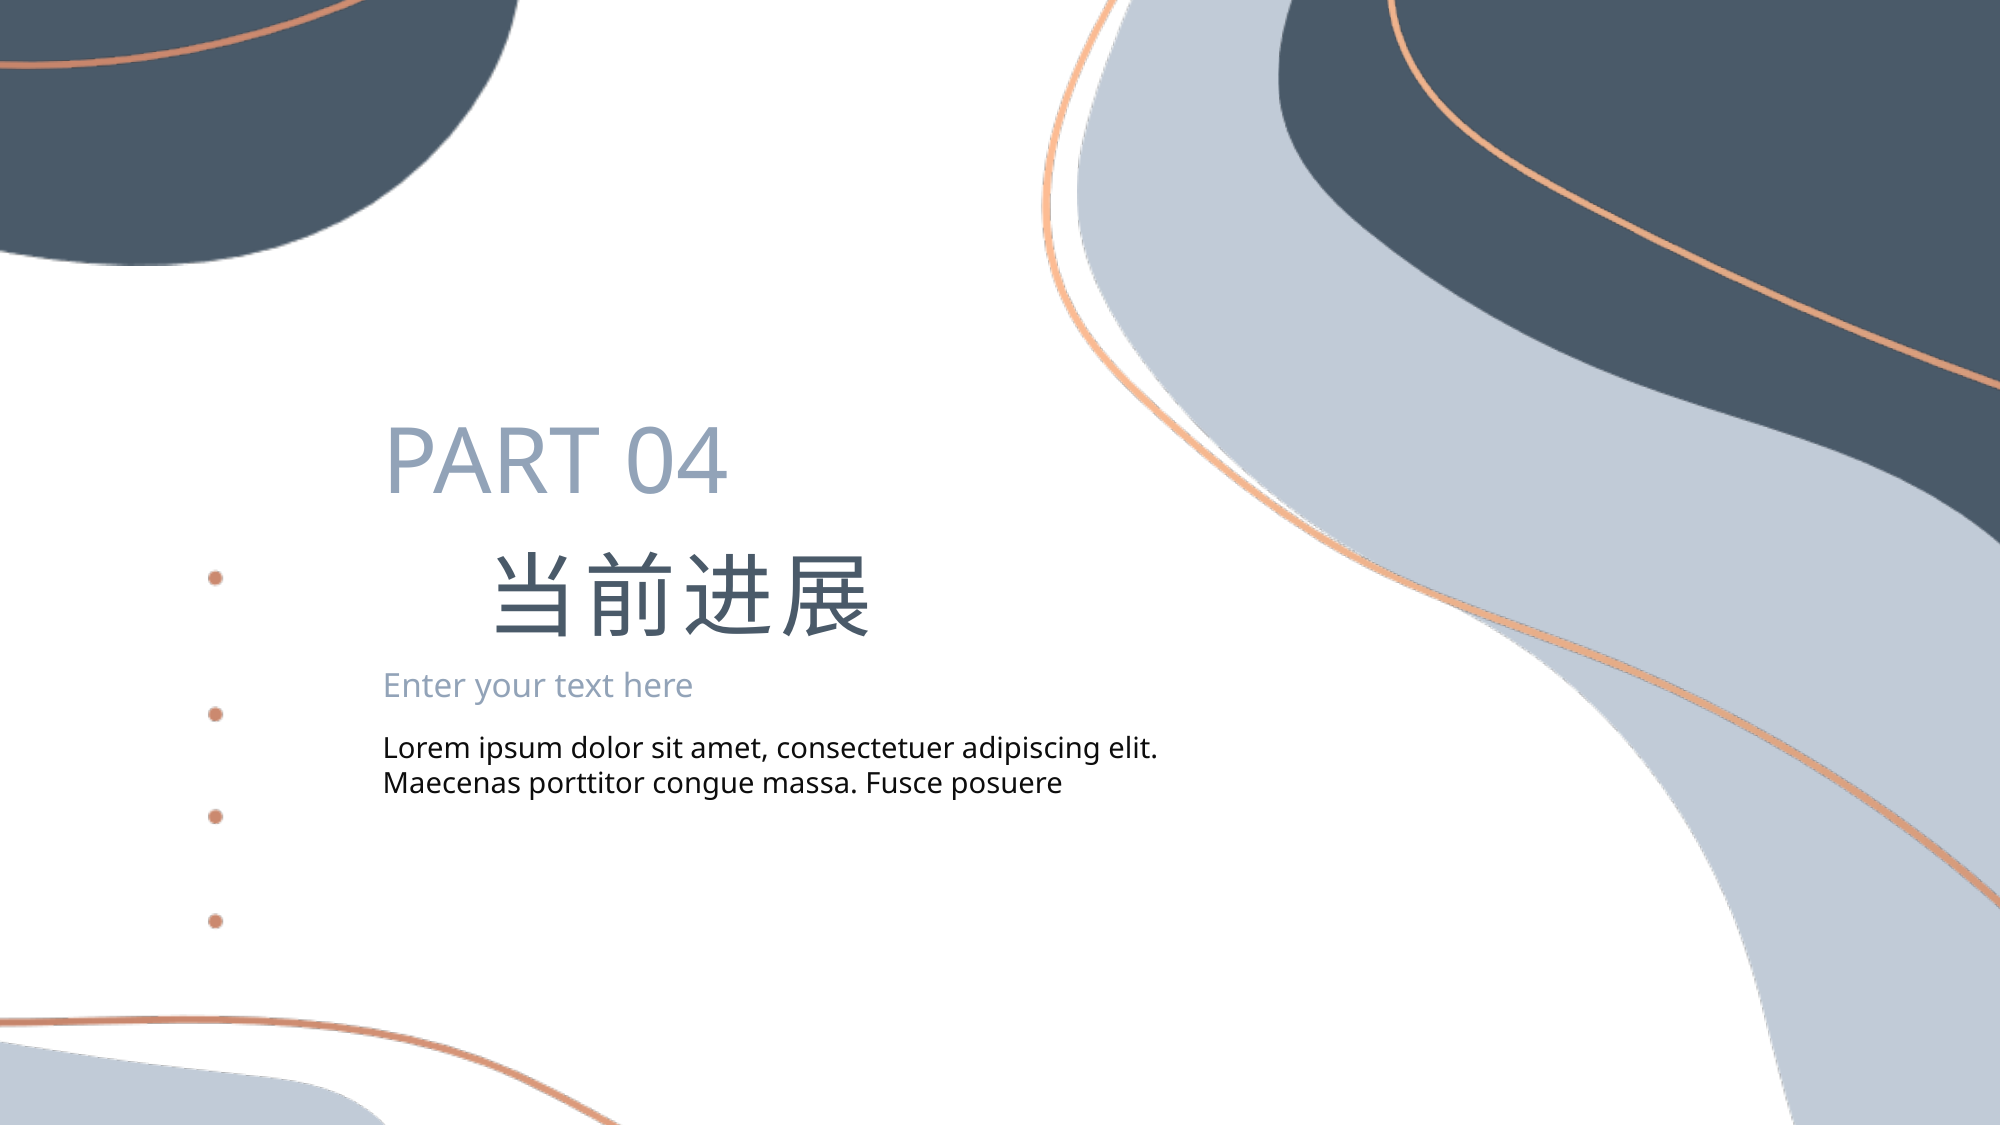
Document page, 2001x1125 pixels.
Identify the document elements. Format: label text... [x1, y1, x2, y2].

text_box Enter your text here [367, 656, 1012, 712]
text_box Lorem ipsum dolor sit amet, consectetuer adipiscing elit. Maecenas porttitor congue massa. Fusce posuere [367, 722, 1282, 807]
picture [0, 0, 2000, 1125]
text_box PART 04 [367, 394, 833, 520]
text_box 当前进展 [471, 530, 888, 656]
